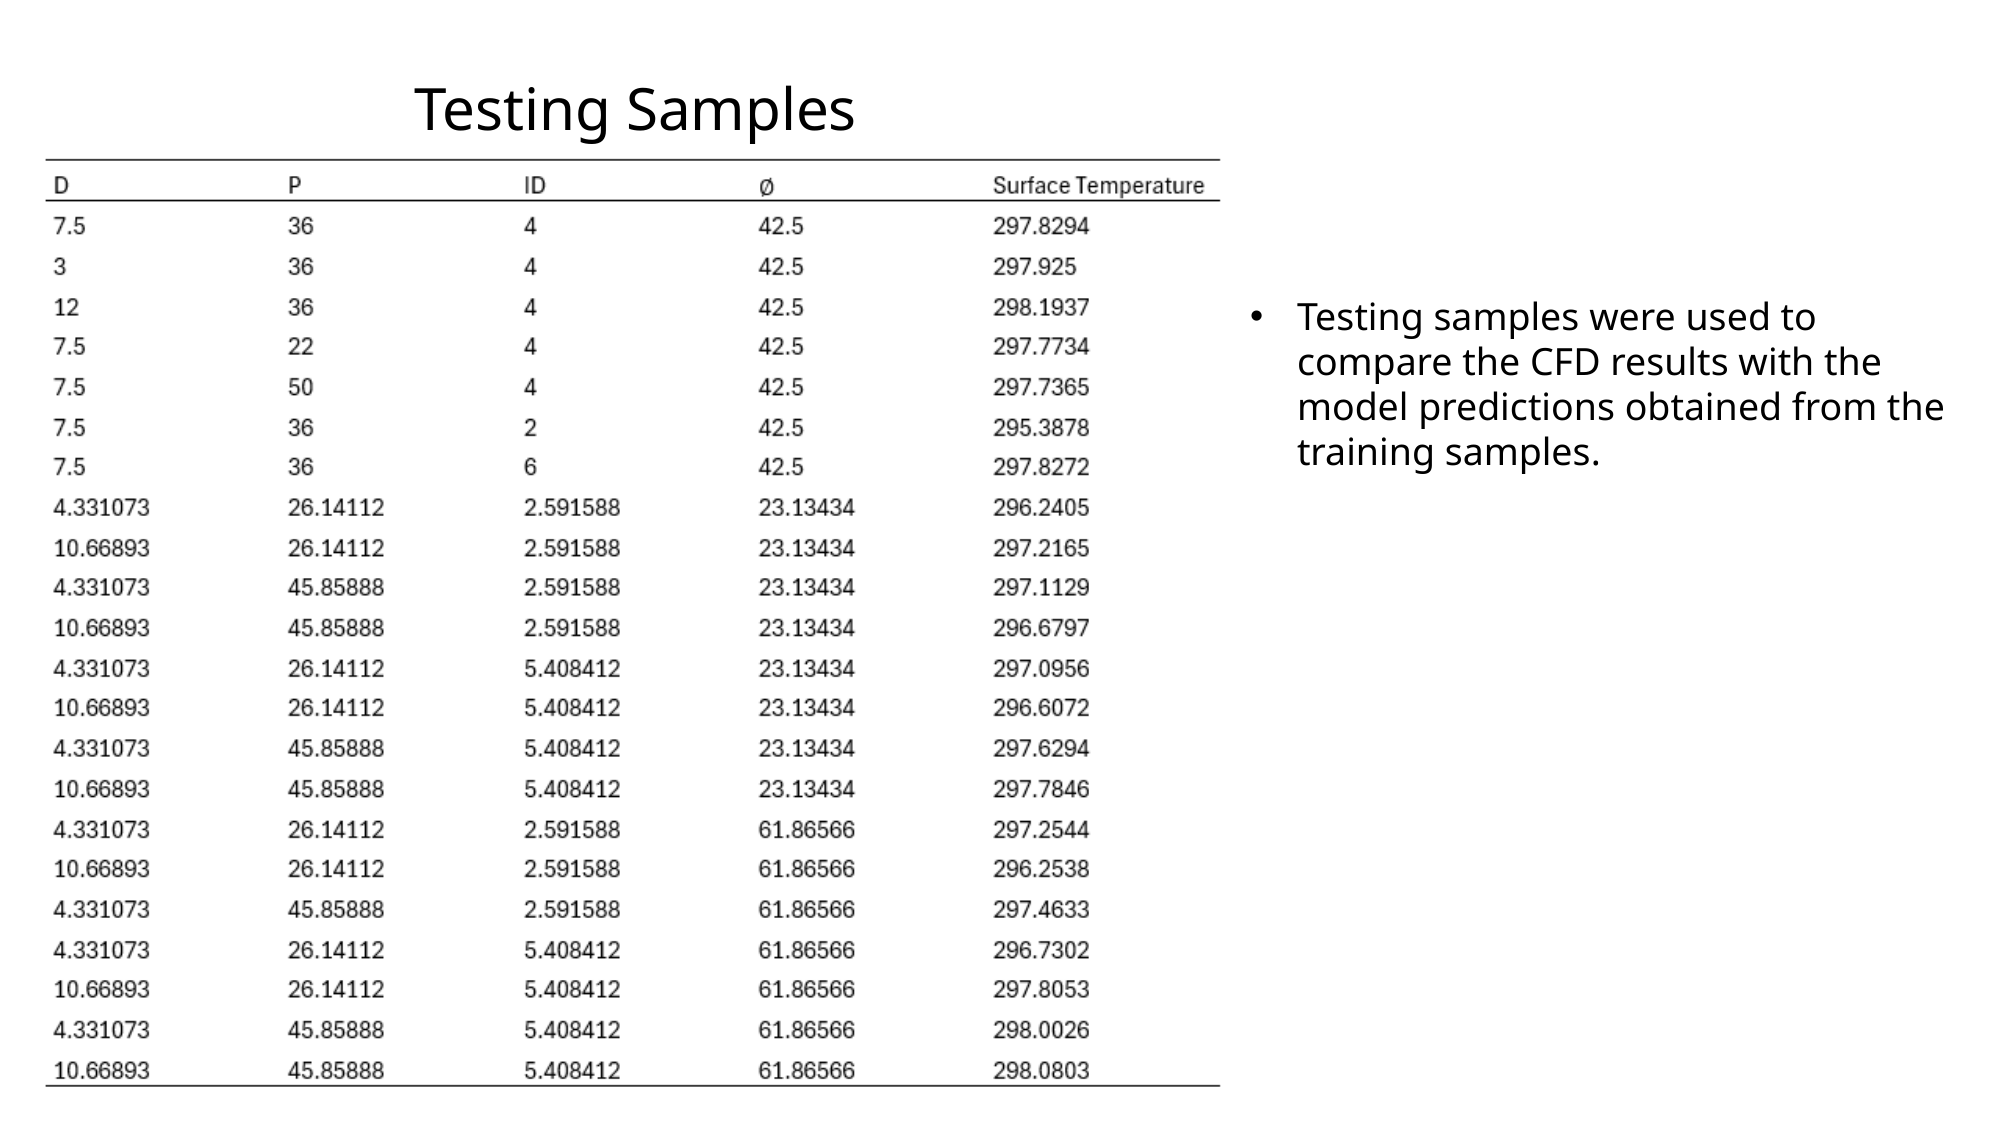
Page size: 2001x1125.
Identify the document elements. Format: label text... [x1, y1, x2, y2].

picture [34, 149, 1237, 1101]
text_box Testing Samples [46, 64, 1225, 149]
text_box Testing samples were used to compare the CFD results with the model predictions obtained from the training samples. [1237, 285, 1973, 481]
